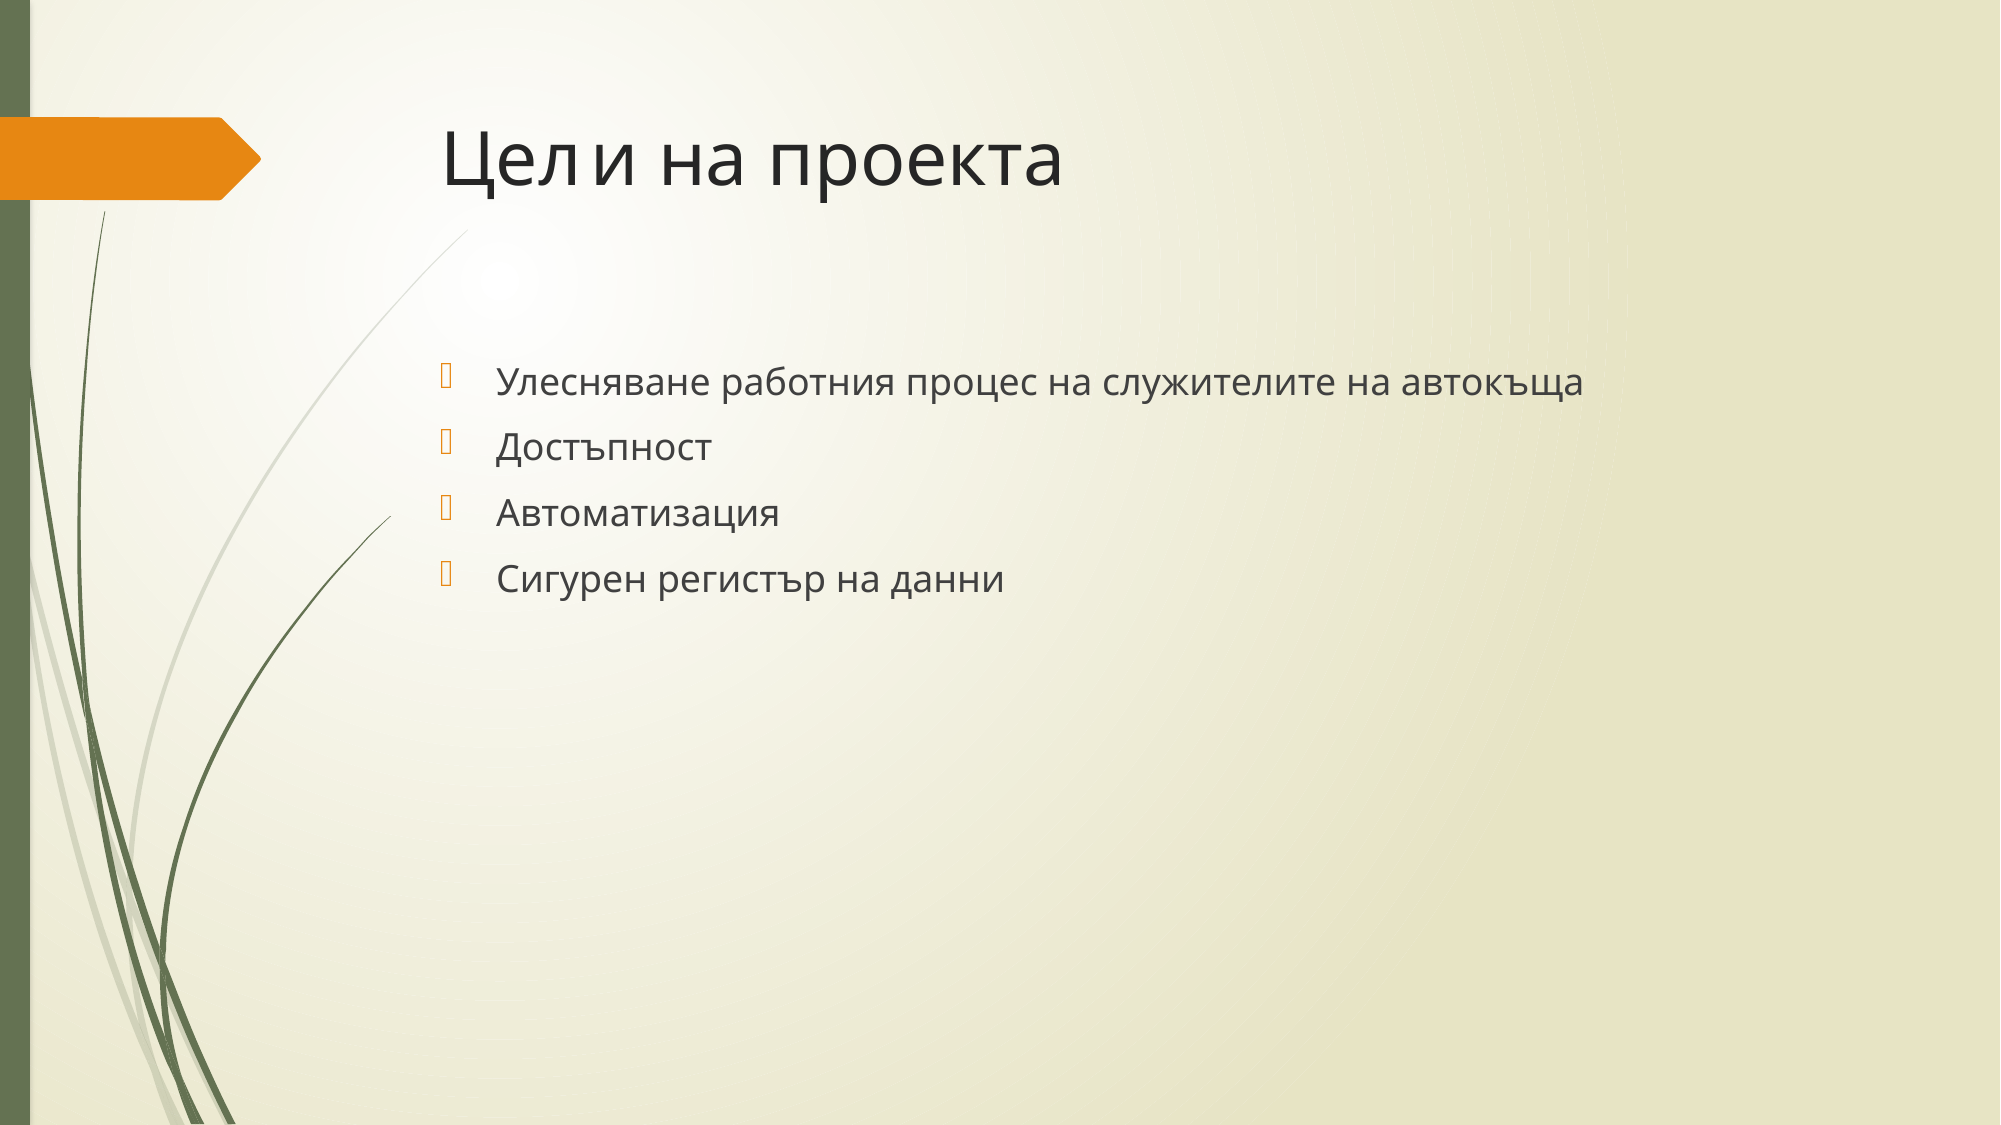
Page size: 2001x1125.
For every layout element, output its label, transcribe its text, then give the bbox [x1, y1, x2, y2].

list Улесняване работния процес на служителите на автокъща Достъпност Автоматизация Сигурен регистър на данни [424, 350, 1888, 970]
title Цел и на проекта [425, 102, 1888, 313]
